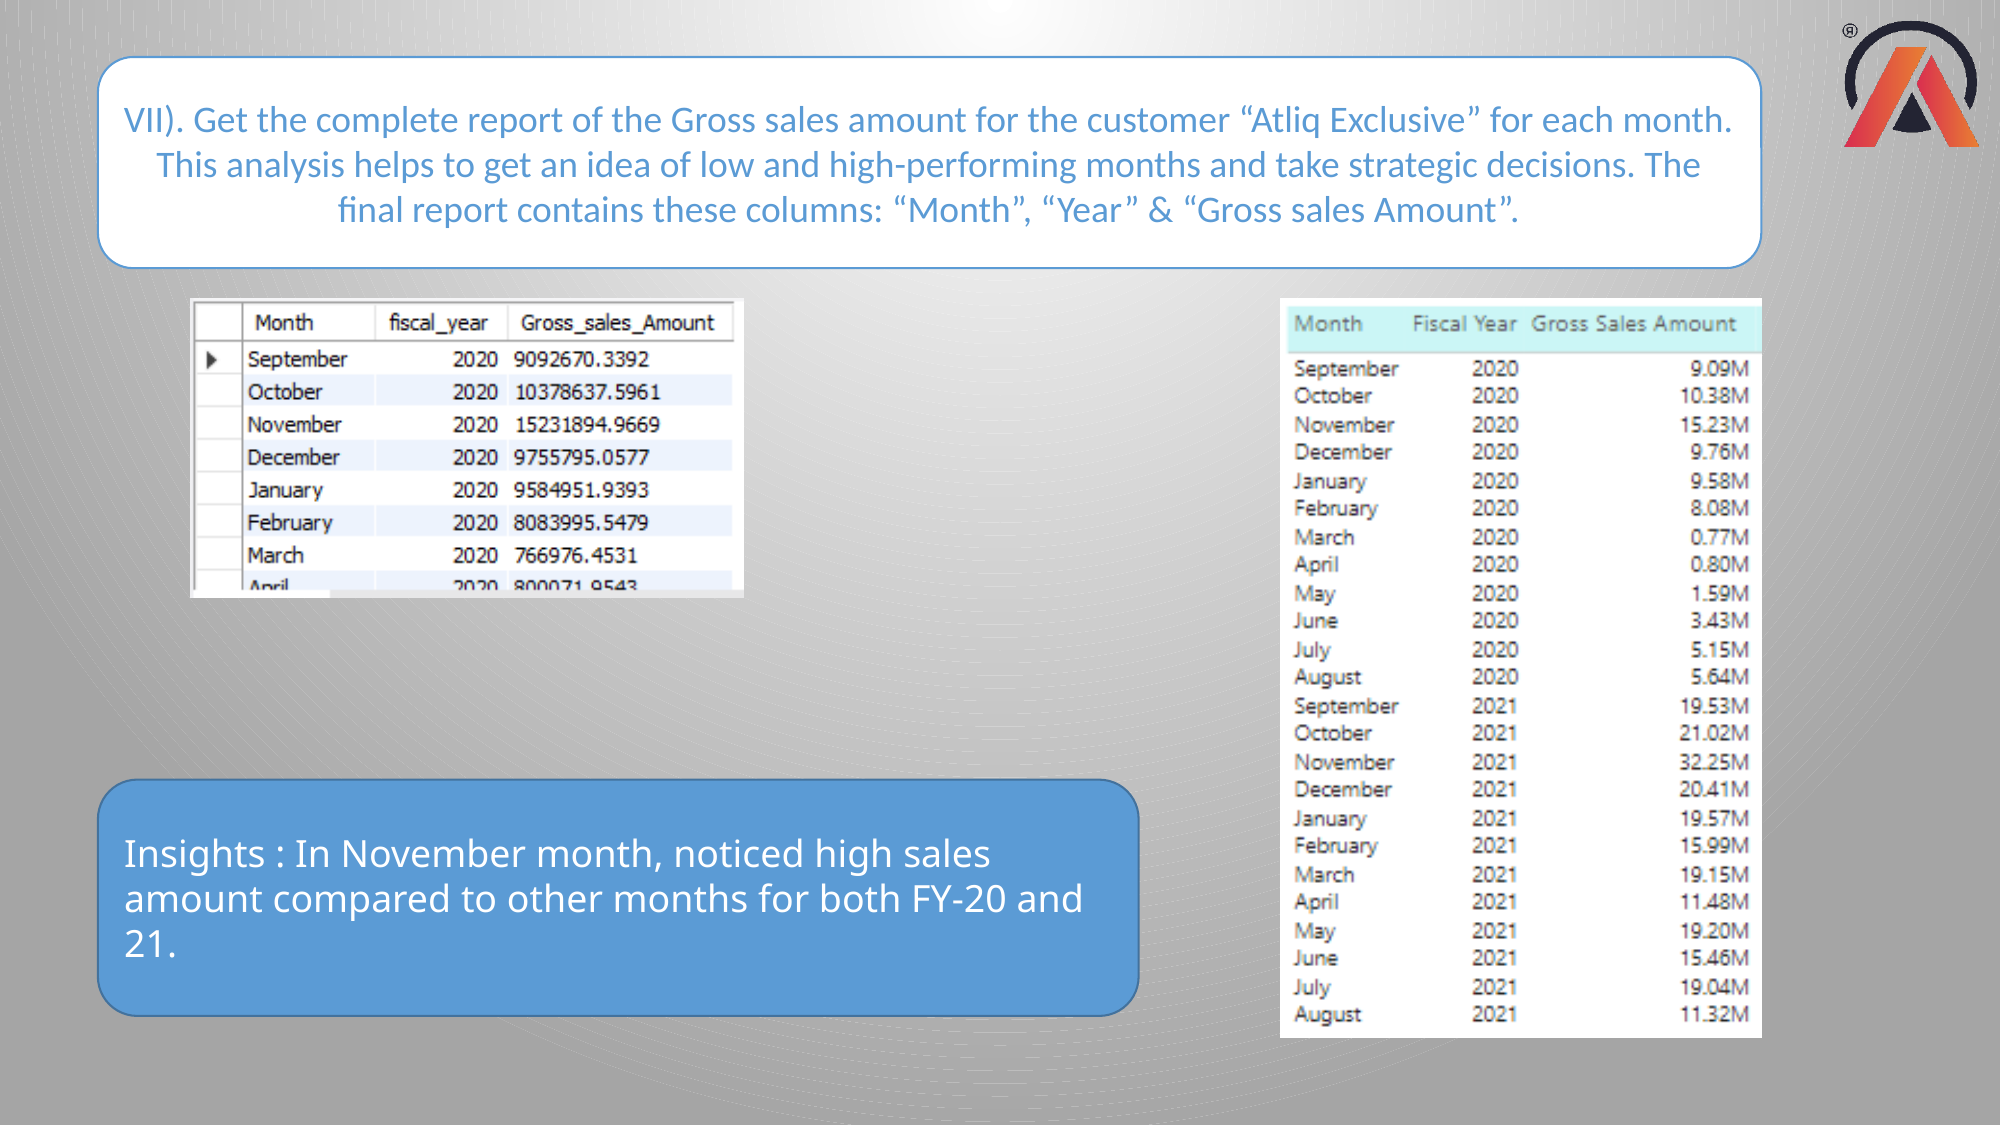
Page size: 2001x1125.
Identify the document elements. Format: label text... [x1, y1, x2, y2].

text_box Insights : In November month, noticed high sales amount compared to other months for both FY-20 and 21. [96, 778, 1140, 1017]
picture [190, 298, 744, 598]
picture [1838, 17, 1981, 148]
text_box VII). Get the complete report of the Gross sales amount for the customer “Atliq Exclusive” for each month. This analysis helps to get an idea of low and high-performing months and take strategic decisions. The final report contains these columns: “Month”, “Year” & “Gross sales Amount”. [96, 55, 1763, 270]
picture [1280, 298, 1762, 1038]
